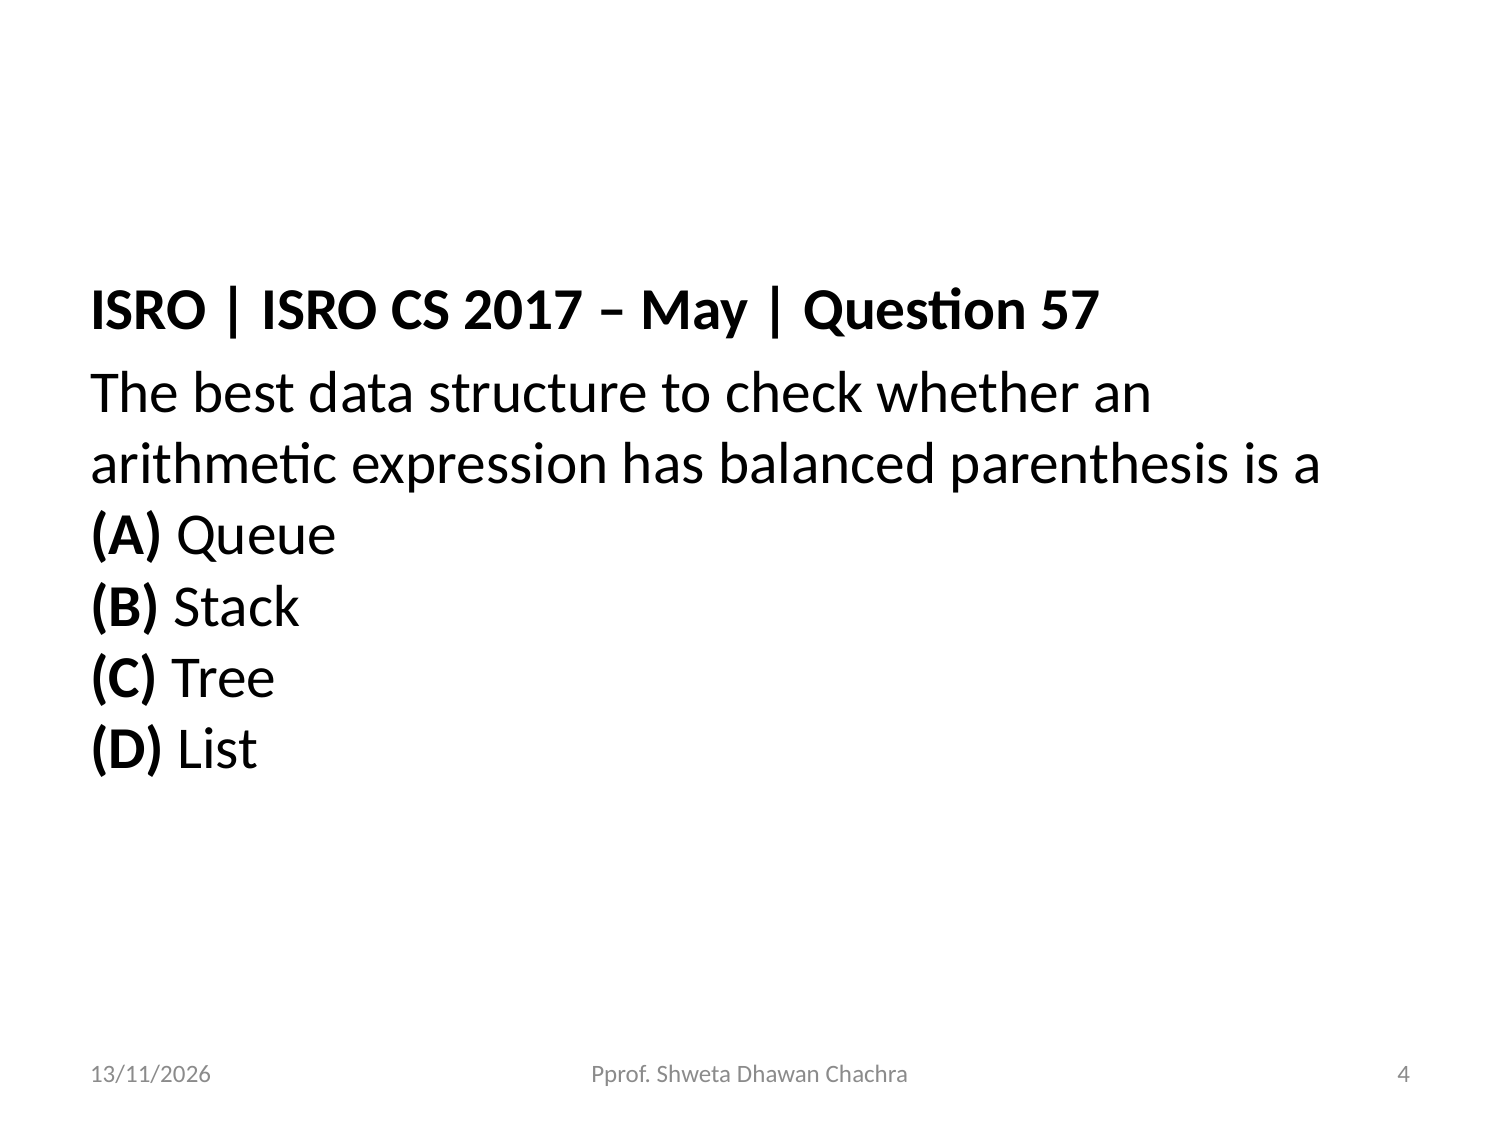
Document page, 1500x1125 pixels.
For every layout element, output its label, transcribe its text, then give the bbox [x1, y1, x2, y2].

slide_number 4 [1074, 1042, 1425, 1103]
footer Pprof. Shweta Dhawan Chachra [512, 1042, 988, 1103]
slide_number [75, 1042, 425, 1103]
list ISRO | ISRO CS 2017 – May | Question 57 The best data structure to check whether an arithmetic expression has balanced parenthesis is a (A) Queue (B) Stack (C) Tree (D) List [75, 262, 1425, 1005]
